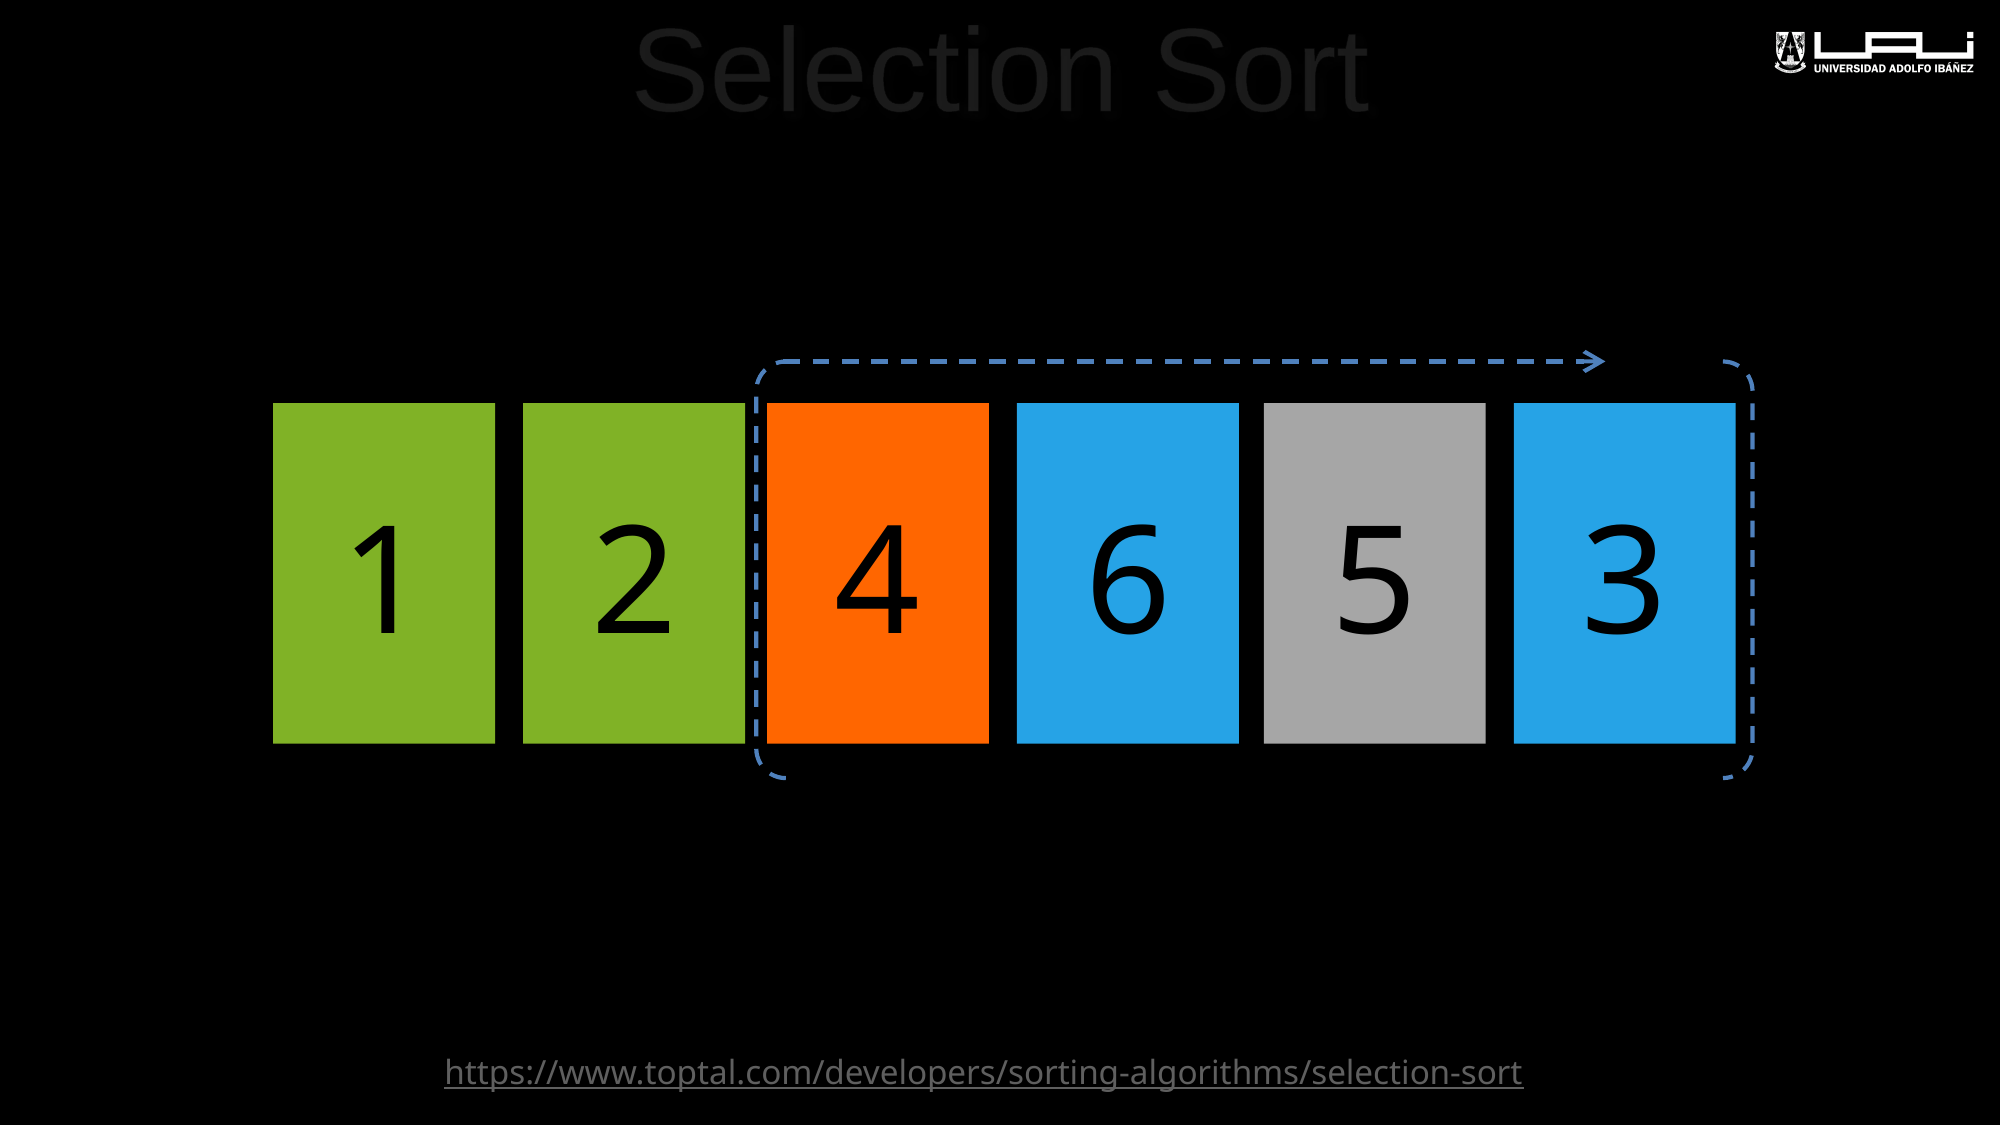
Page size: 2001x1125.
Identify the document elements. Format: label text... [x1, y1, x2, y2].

title Selection Sort [0, 0, 2000, 164]
text_box [756, 361, 1753, 779]
text_box https://www.toptal.com/developers/sorting-algorithms/selection-sort [62, 1044, 1907, 1103]
text_box 1 [273, 403, 496, 744]
text_box 2 [523, 403, 746, 744]
